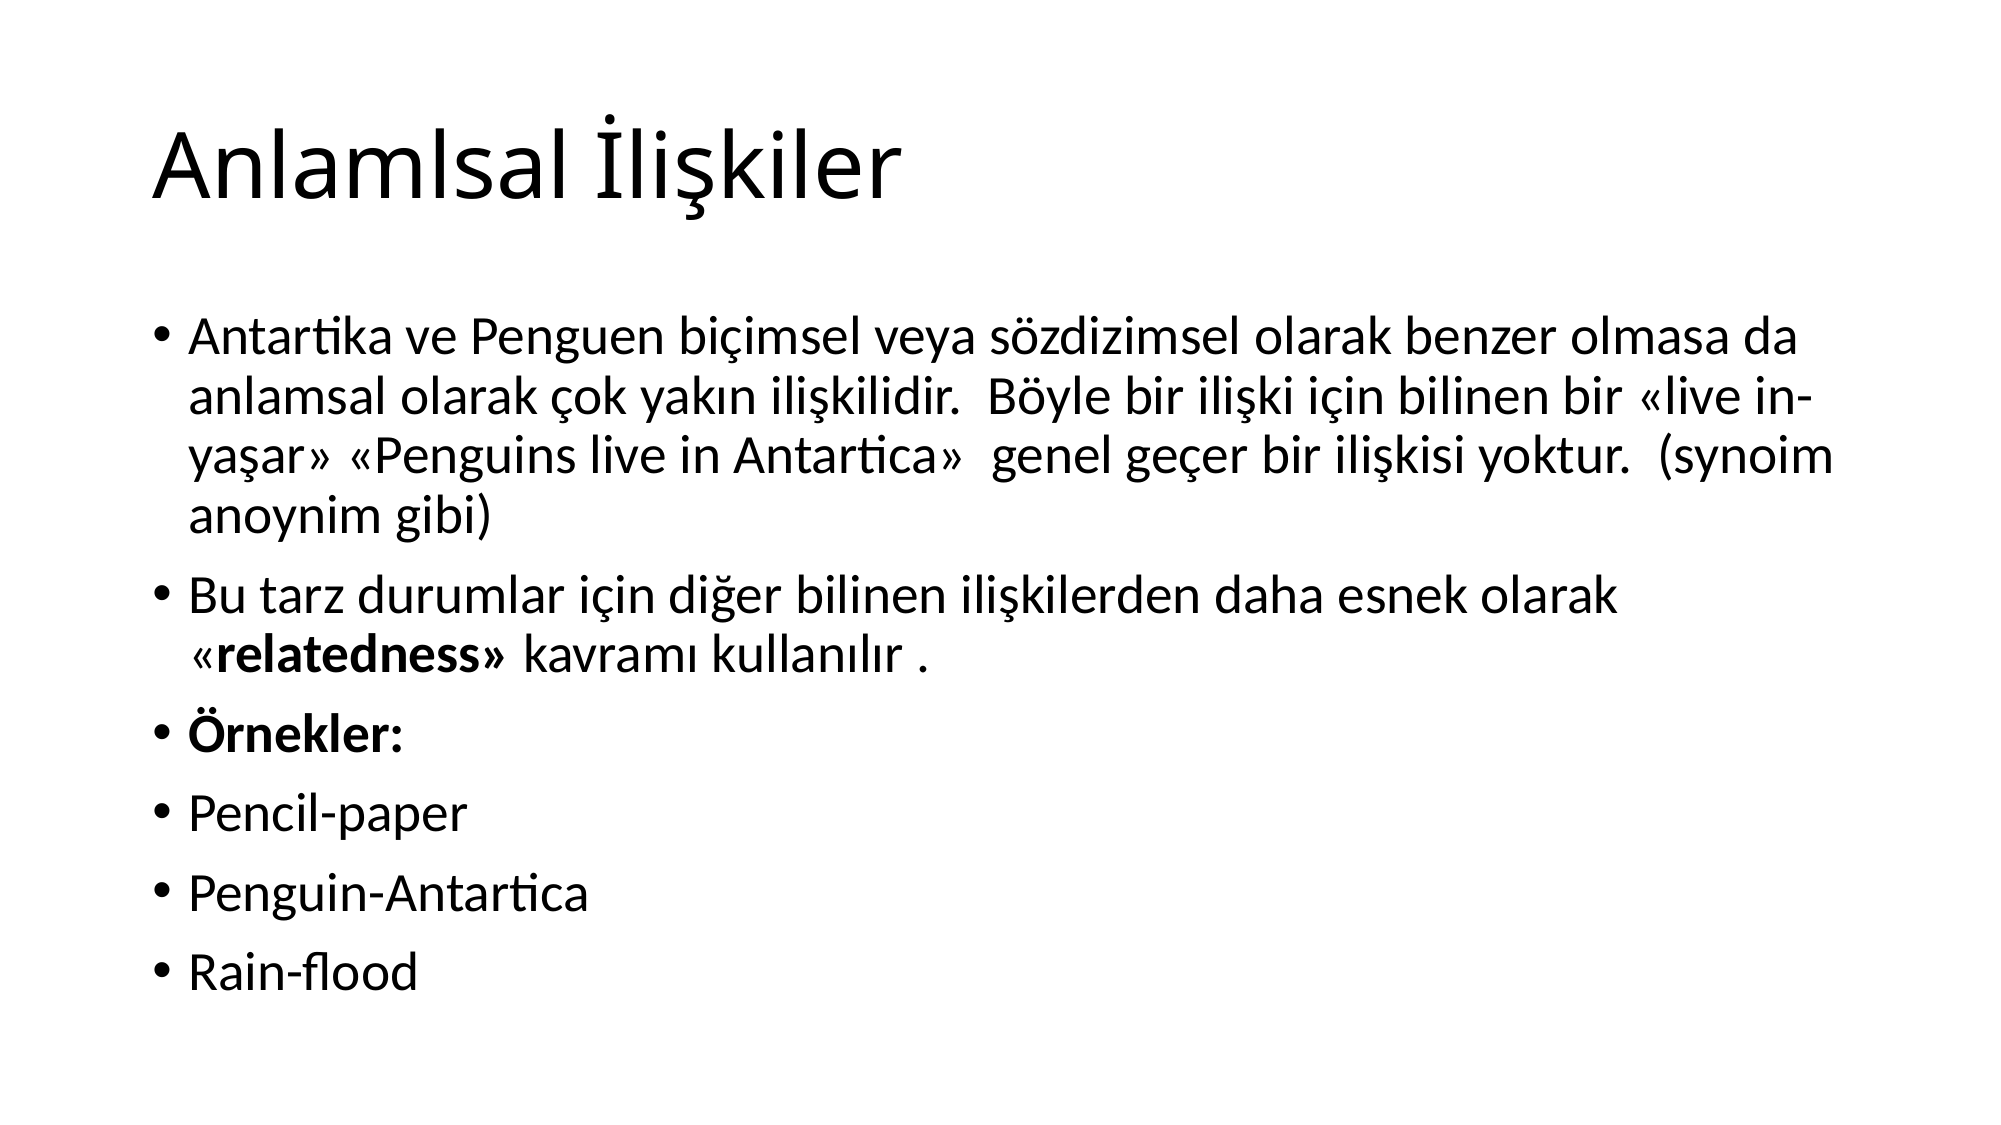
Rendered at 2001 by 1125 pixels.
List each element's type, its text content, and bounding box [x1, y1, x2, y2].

title Anlamlsal İlişkiler [137, 59, 1863, 278]
list Antartika ve Penguen biçimsel veya sözdizimsel olarak benzer olmasa da anlamsal olarak çok yakın ilişkilidir. Böyle bir ilişki için bilinen bir «live in- yaşar» «Penguins live in Antartica» genel geçer bir ilişkisi yoktur. (synoim anoynim gibi) Bu tarz durumlar için diğer bilinen ilişkilerden daha esnek olarak «relatedness» kavramı kullanılır . Örnekler: Pencil-paper Penguin-Antartica Rain-flood [137, 299, 1863, 1014]
